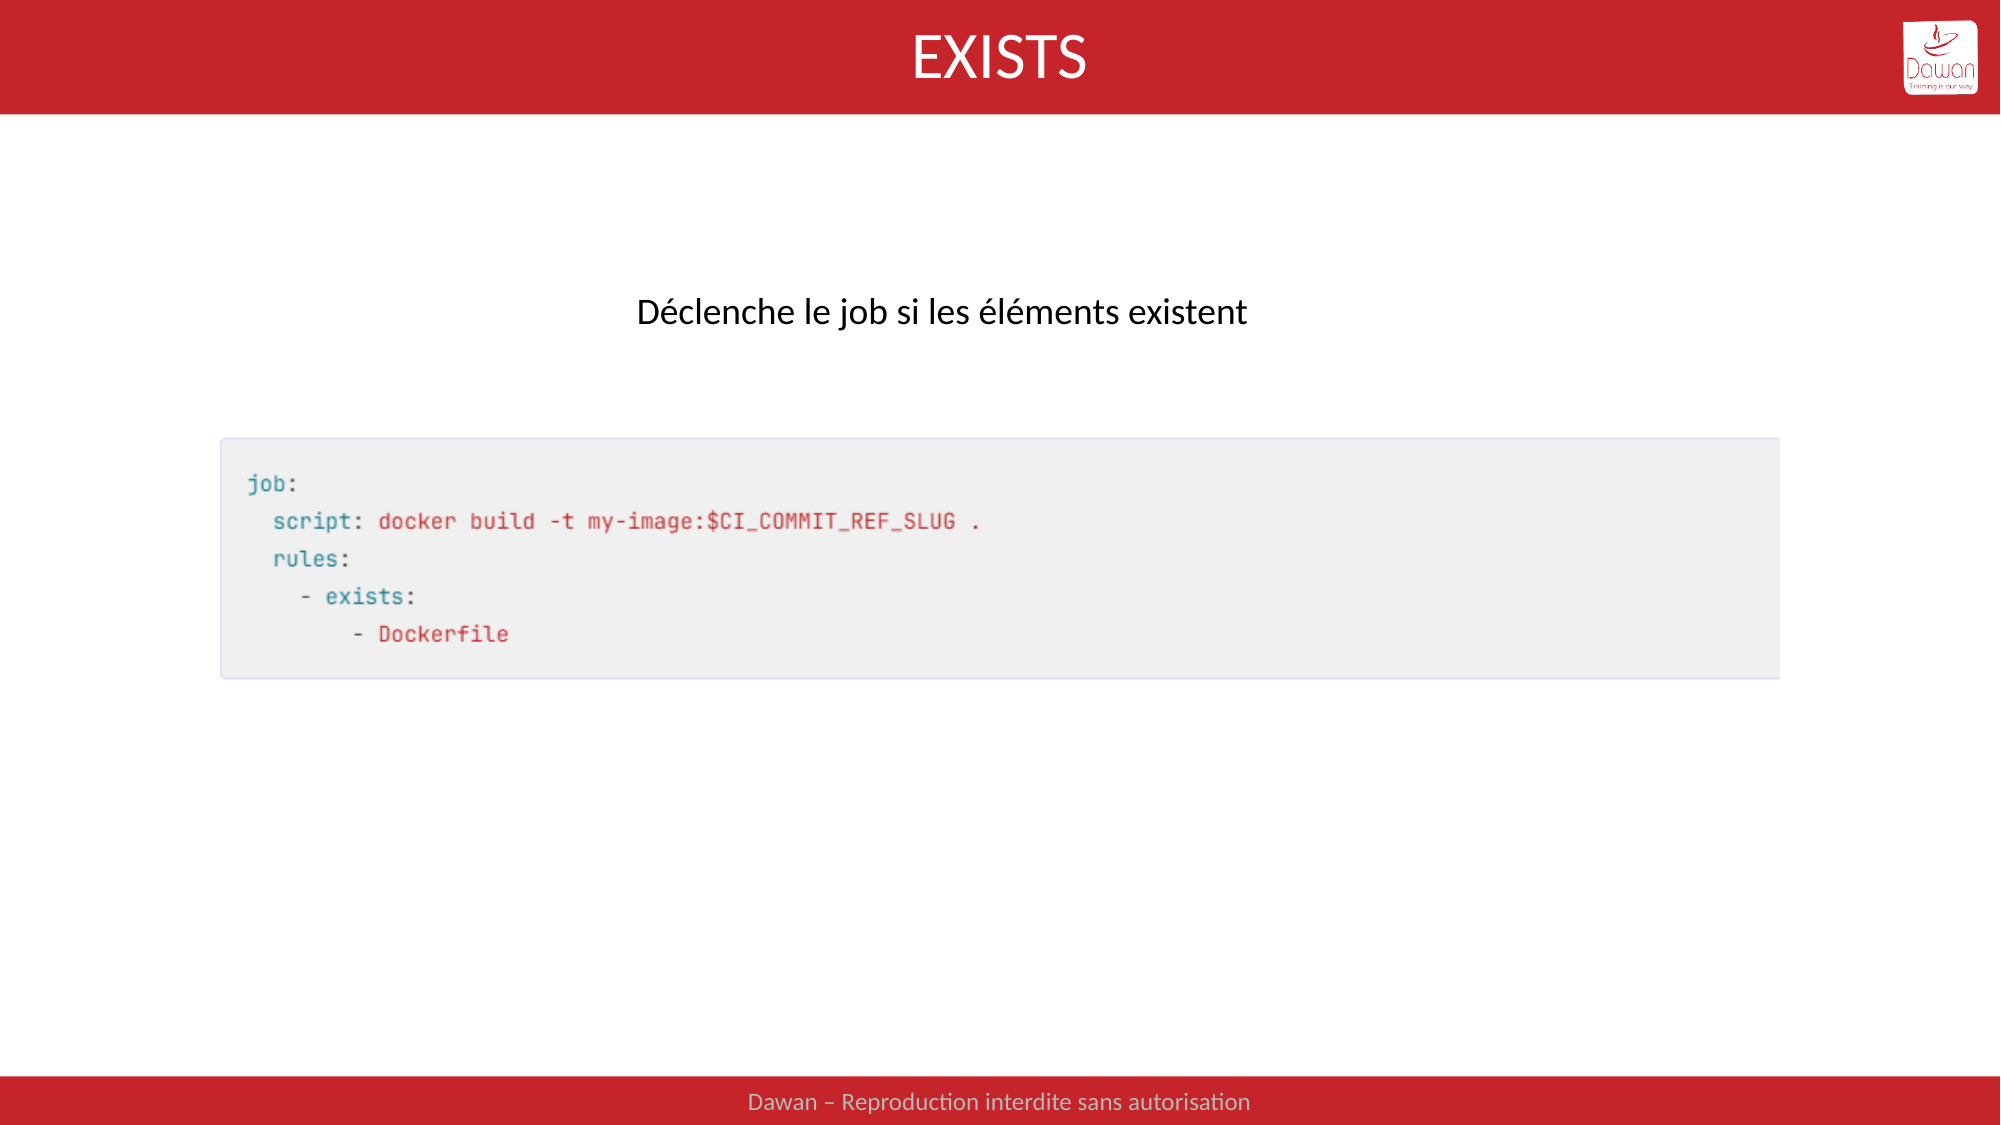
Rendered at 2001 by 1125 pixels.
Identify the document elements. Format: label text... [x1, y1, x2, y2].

picture [1971, 20, 1978, 95]
footer Dawan – Reproduction interdite sans autorisation [662, 1080, 1338, 1121]
text_box Déclenche le job si les éléments existent [622, 279, 1264, 340]
picture [220, 435, 1780, 689]
title Exists [29, 0, 1971, 115]
